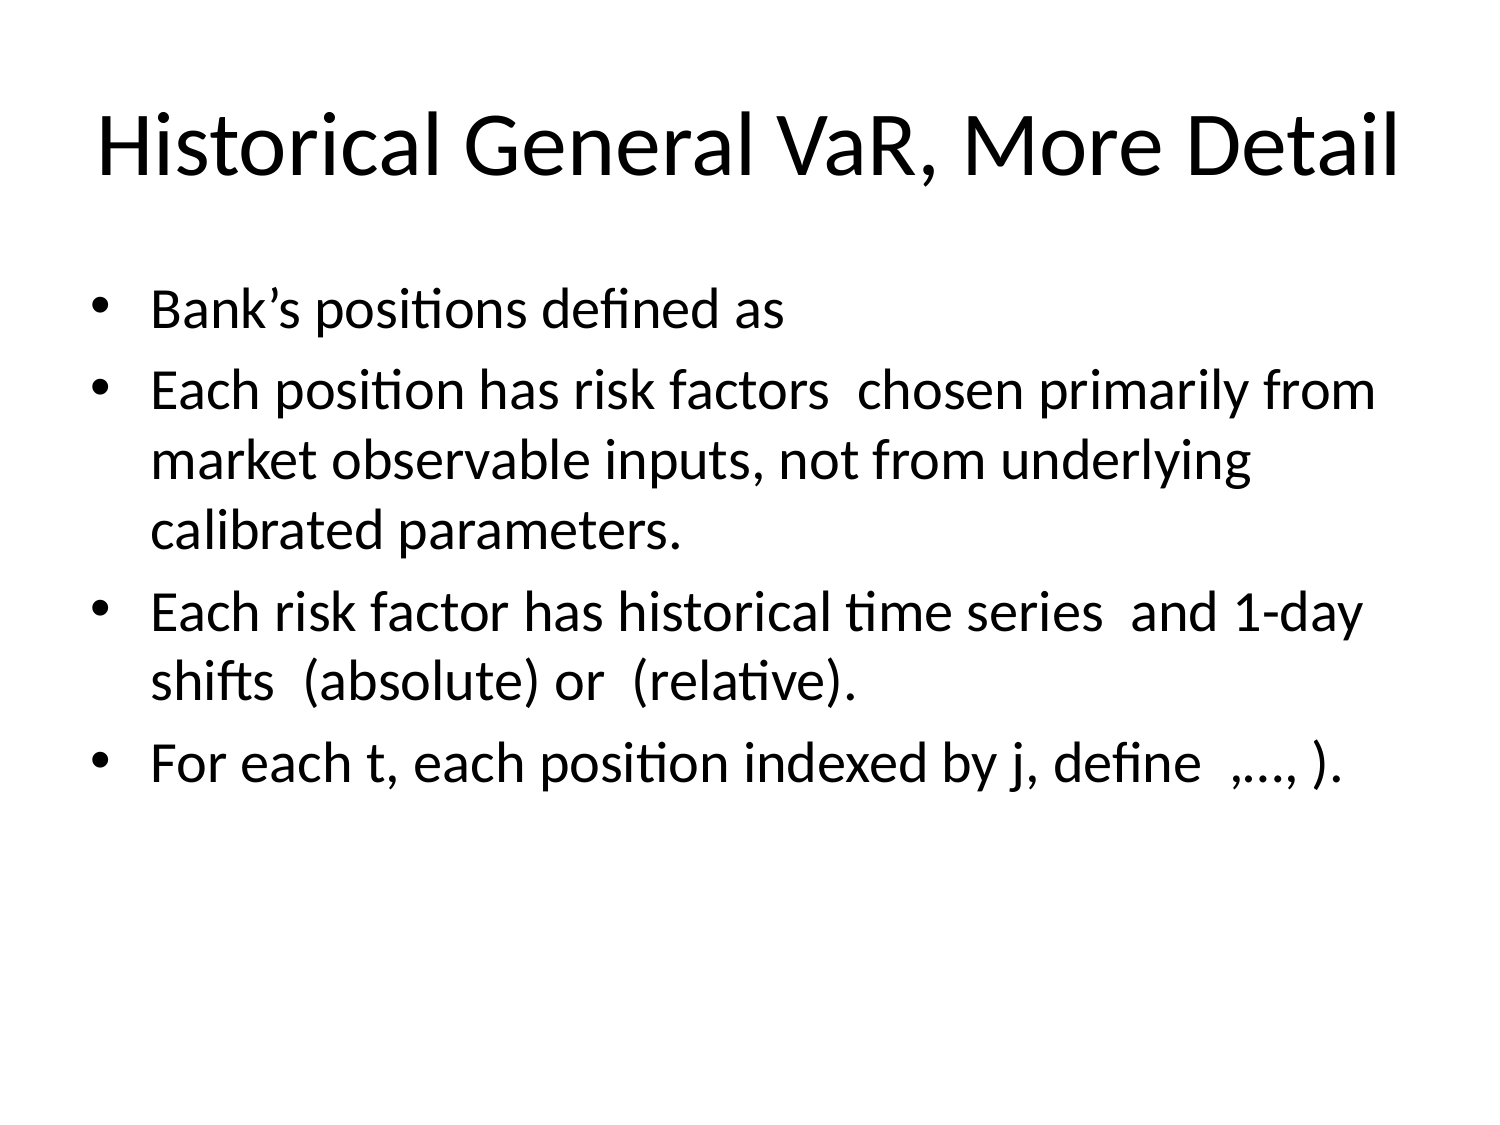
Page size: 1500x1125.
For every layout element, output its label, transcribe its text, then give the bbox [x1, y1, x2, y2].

title Historical General VaR, More Detail [75, 45, 1425, 233]
